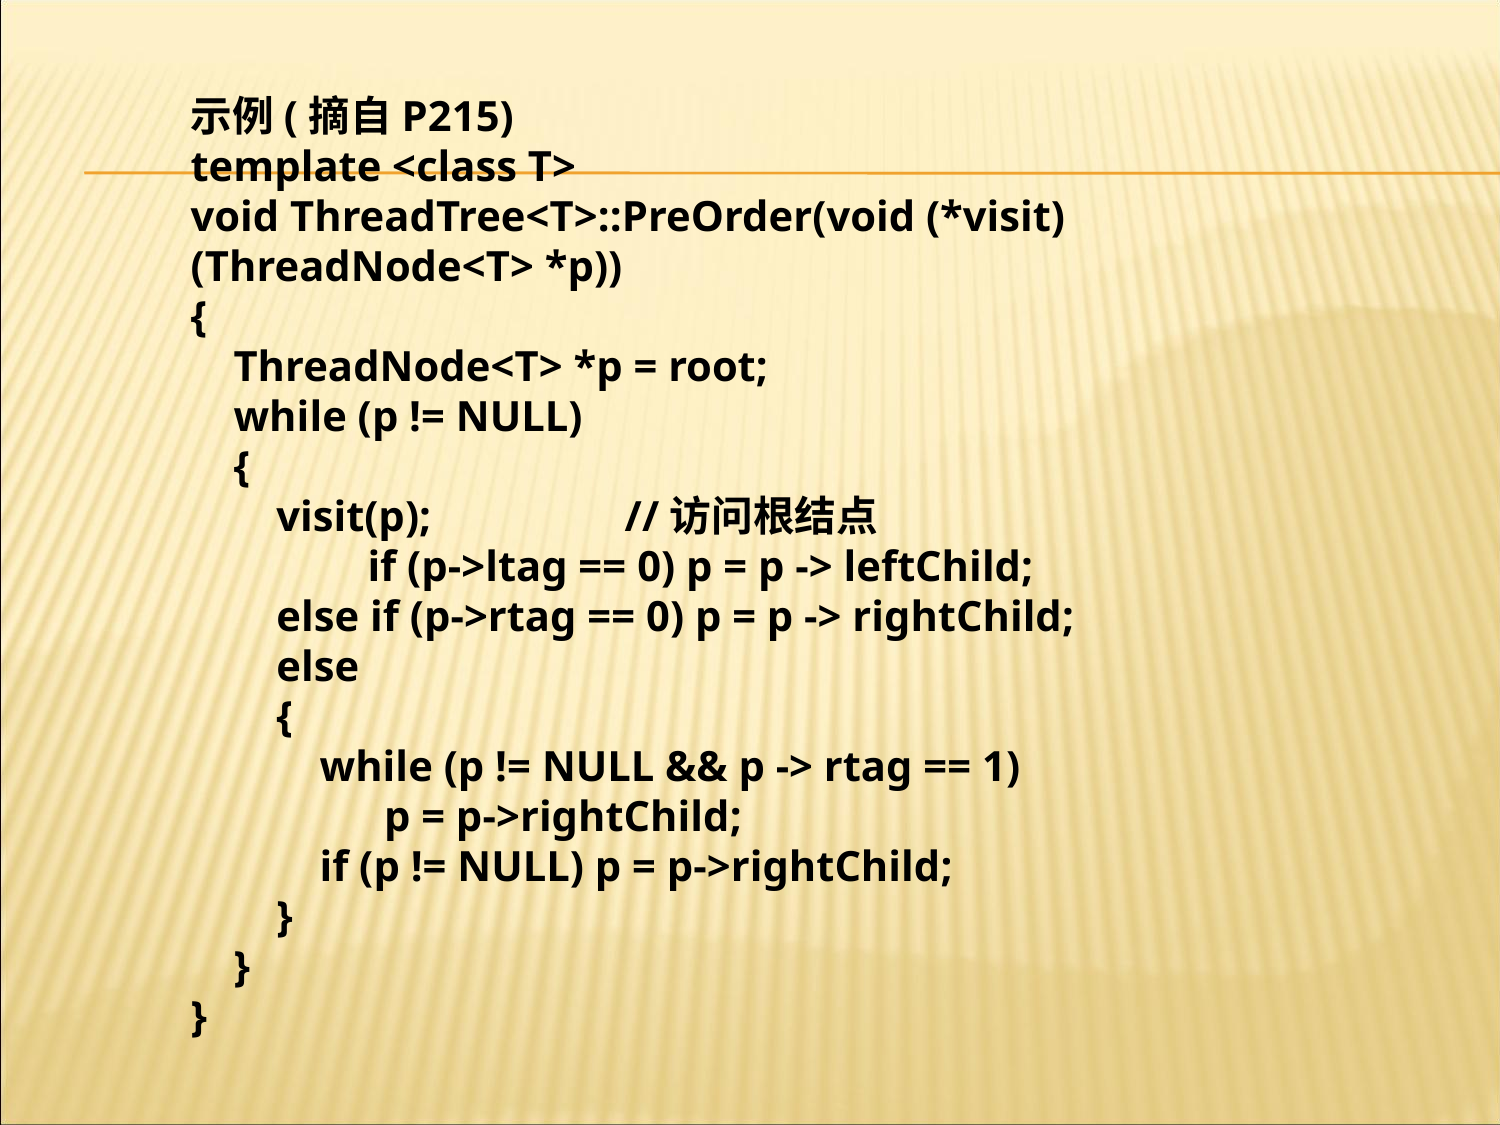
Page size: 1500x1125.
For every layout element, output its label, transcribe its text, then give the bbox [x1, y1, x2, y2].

text_box 示例(摘自P215) template <class T> void ThreadTree<T>::PreOrder(void (*visit)(ThreadNode<T> *p)) { ThreadNode<T> *p = root; while (p != NULL) { visit(p); //访问根结点 if (p->ltag == 0) p = p -> leftChild; else if (p->rtag == 0) p = p -> rightChild; else { while (p != NULL && p -> rtag == 1) p = p->rightChild; if (p != NULL) p = p->rightChild; } } } [175, 82, 1243, 1048]
picture [0, 0, 1500, 1125]
